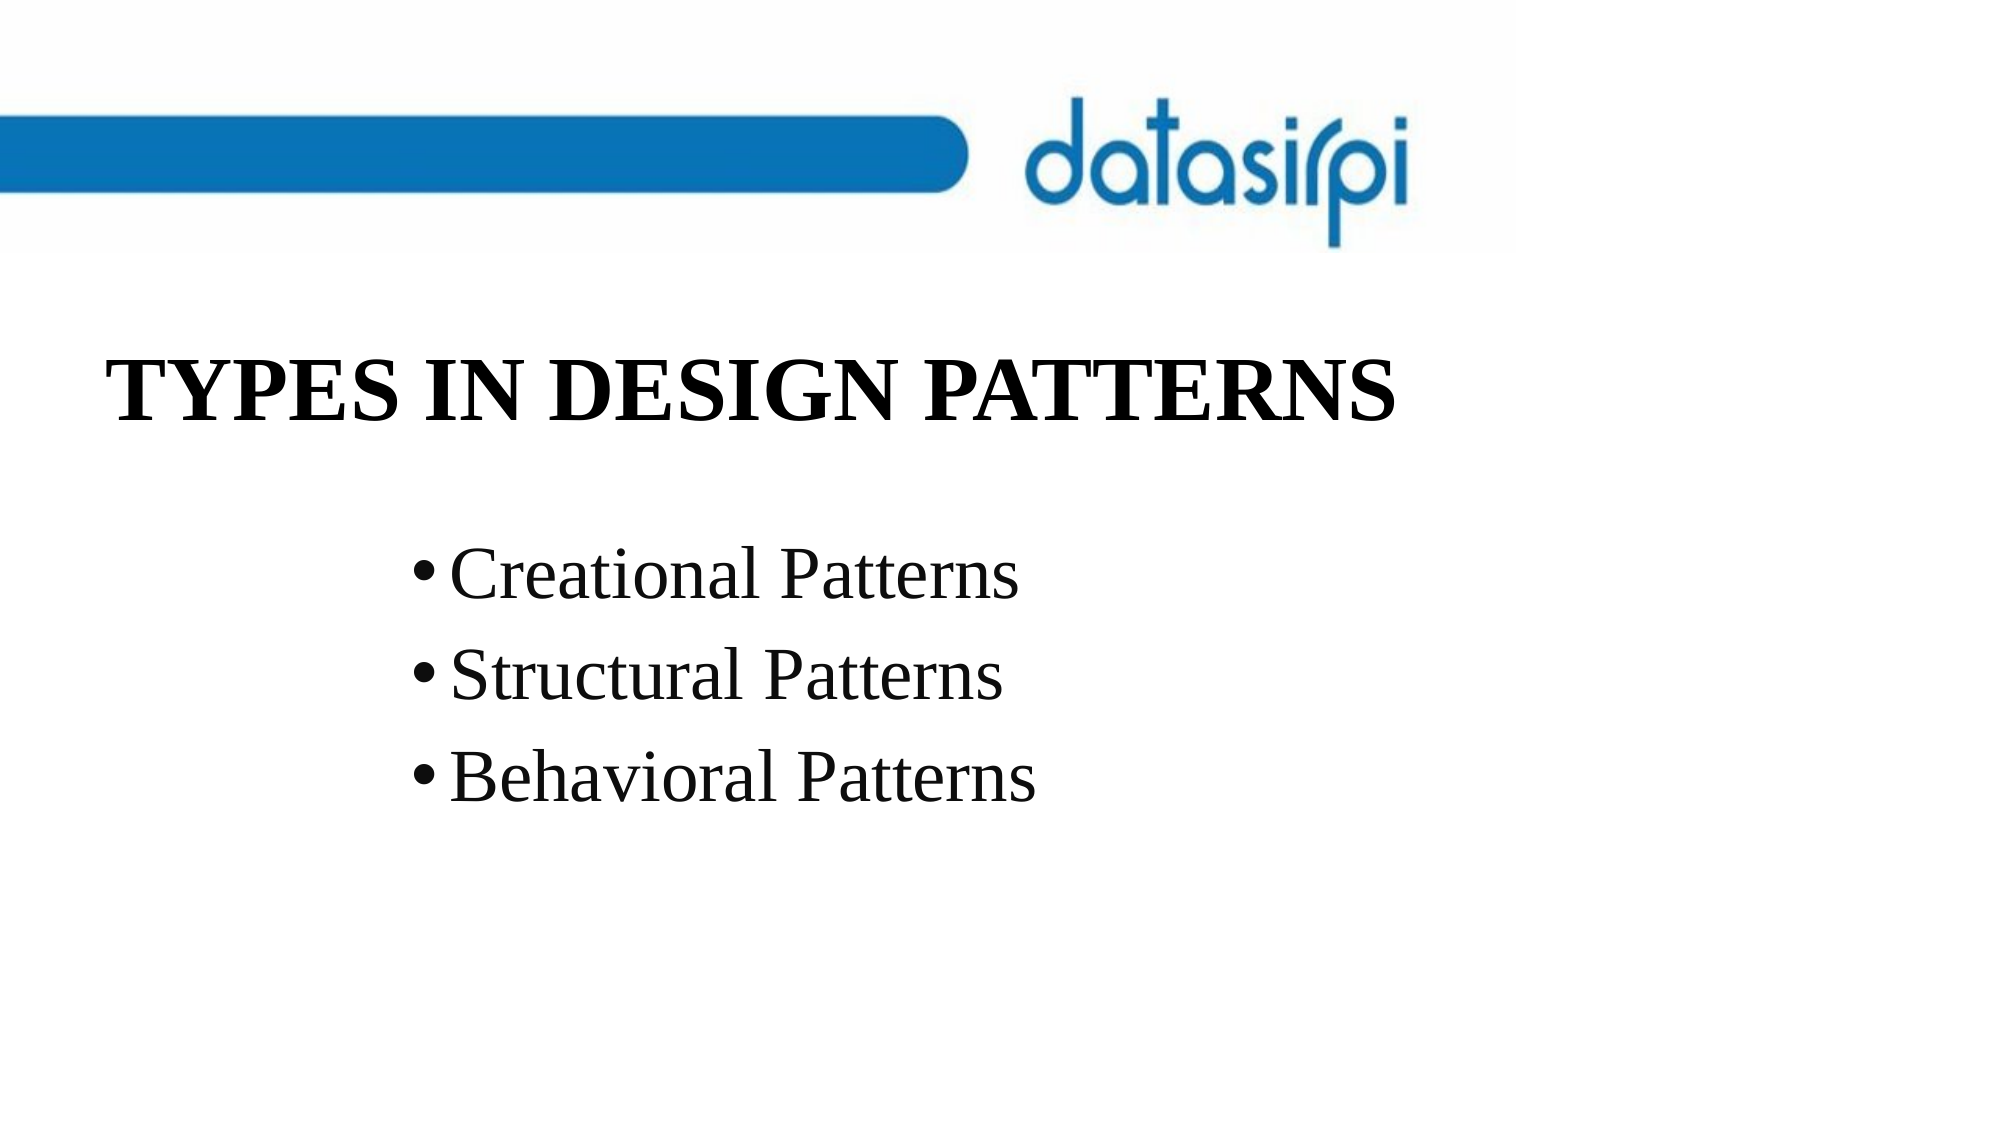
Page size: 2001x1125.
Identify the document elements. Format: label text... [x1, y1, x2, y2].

list Creational Patterns Structural Patterns Behavioral Patterns [396, 526, 2000, 1018]
title TYPES IN DESIGN PATTERNS [90, 281, 1816, 500]
picture [0, 0, 1517, 254]
